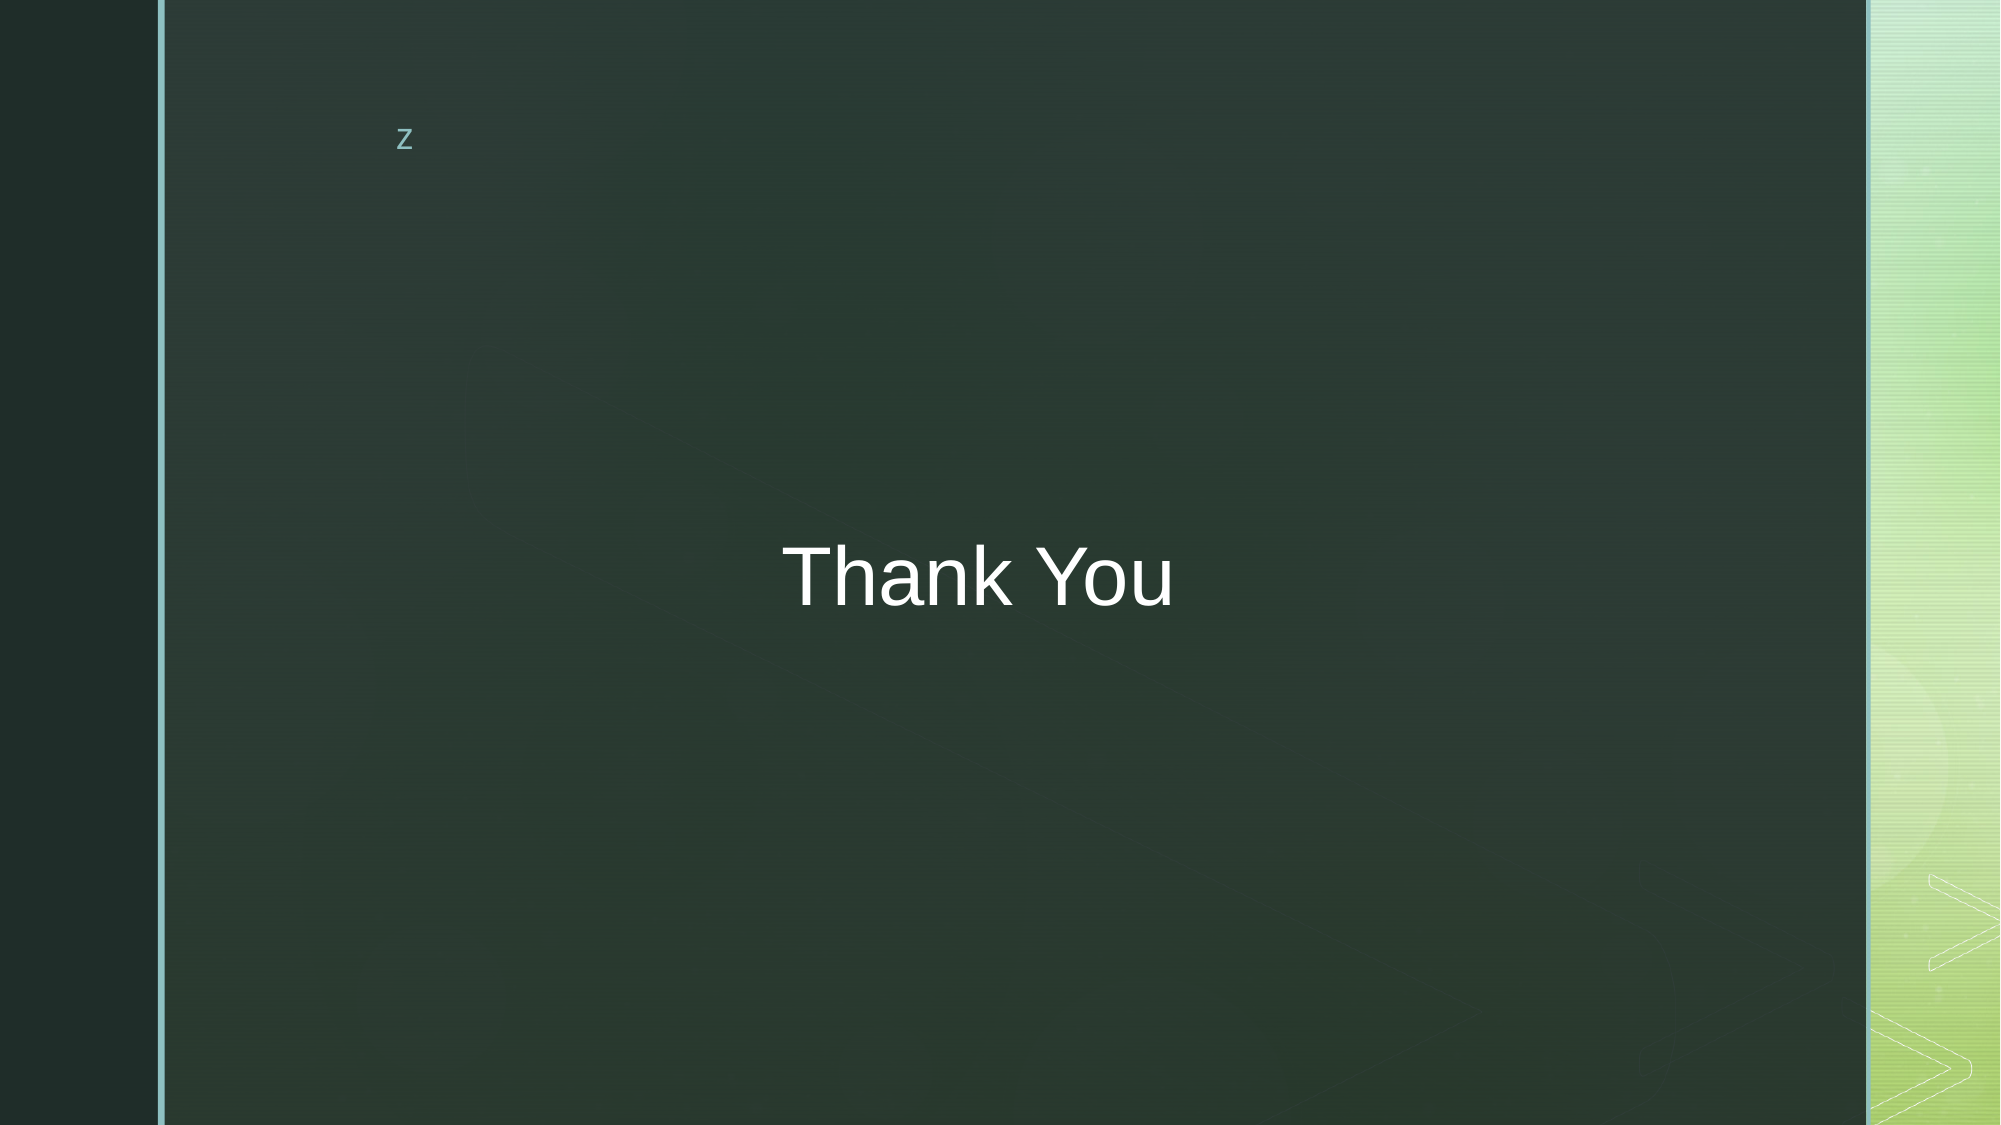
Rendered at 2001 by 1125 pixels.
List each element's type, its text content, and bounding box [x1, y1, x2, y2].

picture [1871, 0, 2001, 1125]
list Thank You [766, 261, 1234, 864]
